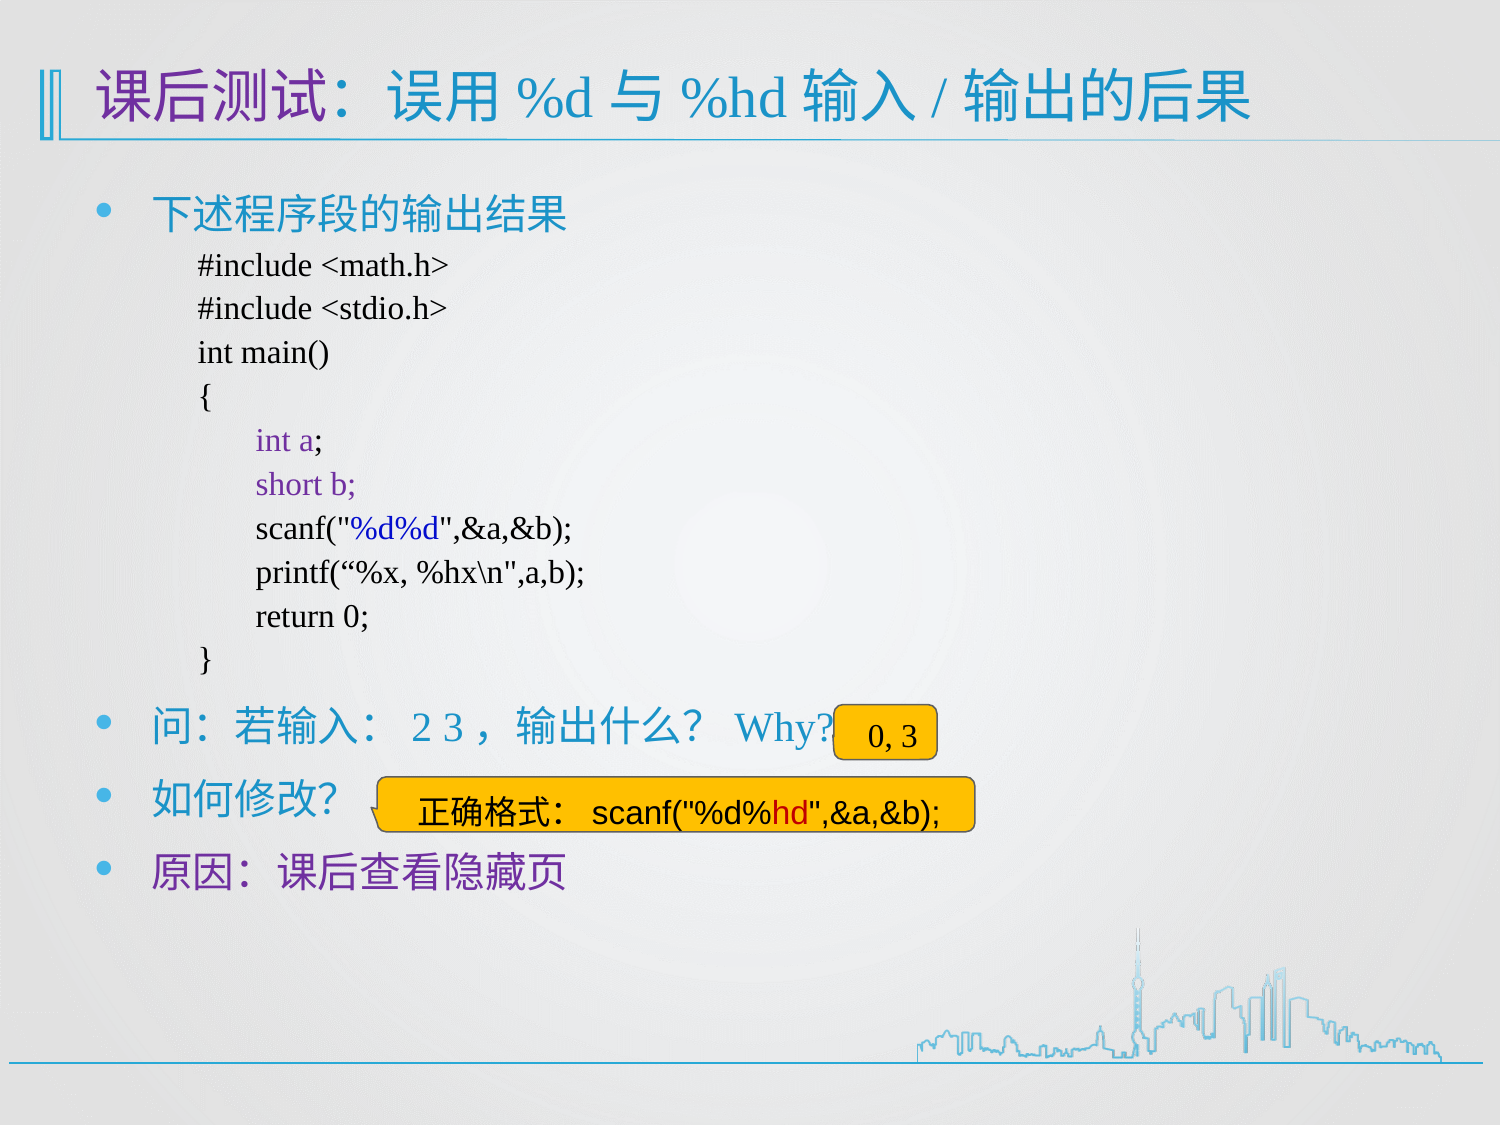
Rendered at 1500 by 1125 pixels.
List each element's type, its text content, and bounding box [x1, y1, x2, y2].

picture [0, 0, 1500, 1125]
text_box 正确格式：scanf("%d%hd",&a,&b); [371, 776, 975, 832]
text_box 0, 3 [832, 704, 938, 760]
title 课后测试：误用%d与%hd输入/输出的后果 [79, 41, 1407, 138]
list 下述程序段的输出结果 #include <math.h> #include <stdio.h> int main() { int a; short b; scanf("%d%d",&a,&b); printf(“%x, %hx\n",a,b); return 0; } 问：若输入：2 3，输出什么？Why? 如何修改？ 原因：课后查看隐藏页 [79, 186, 1407, 1063]
